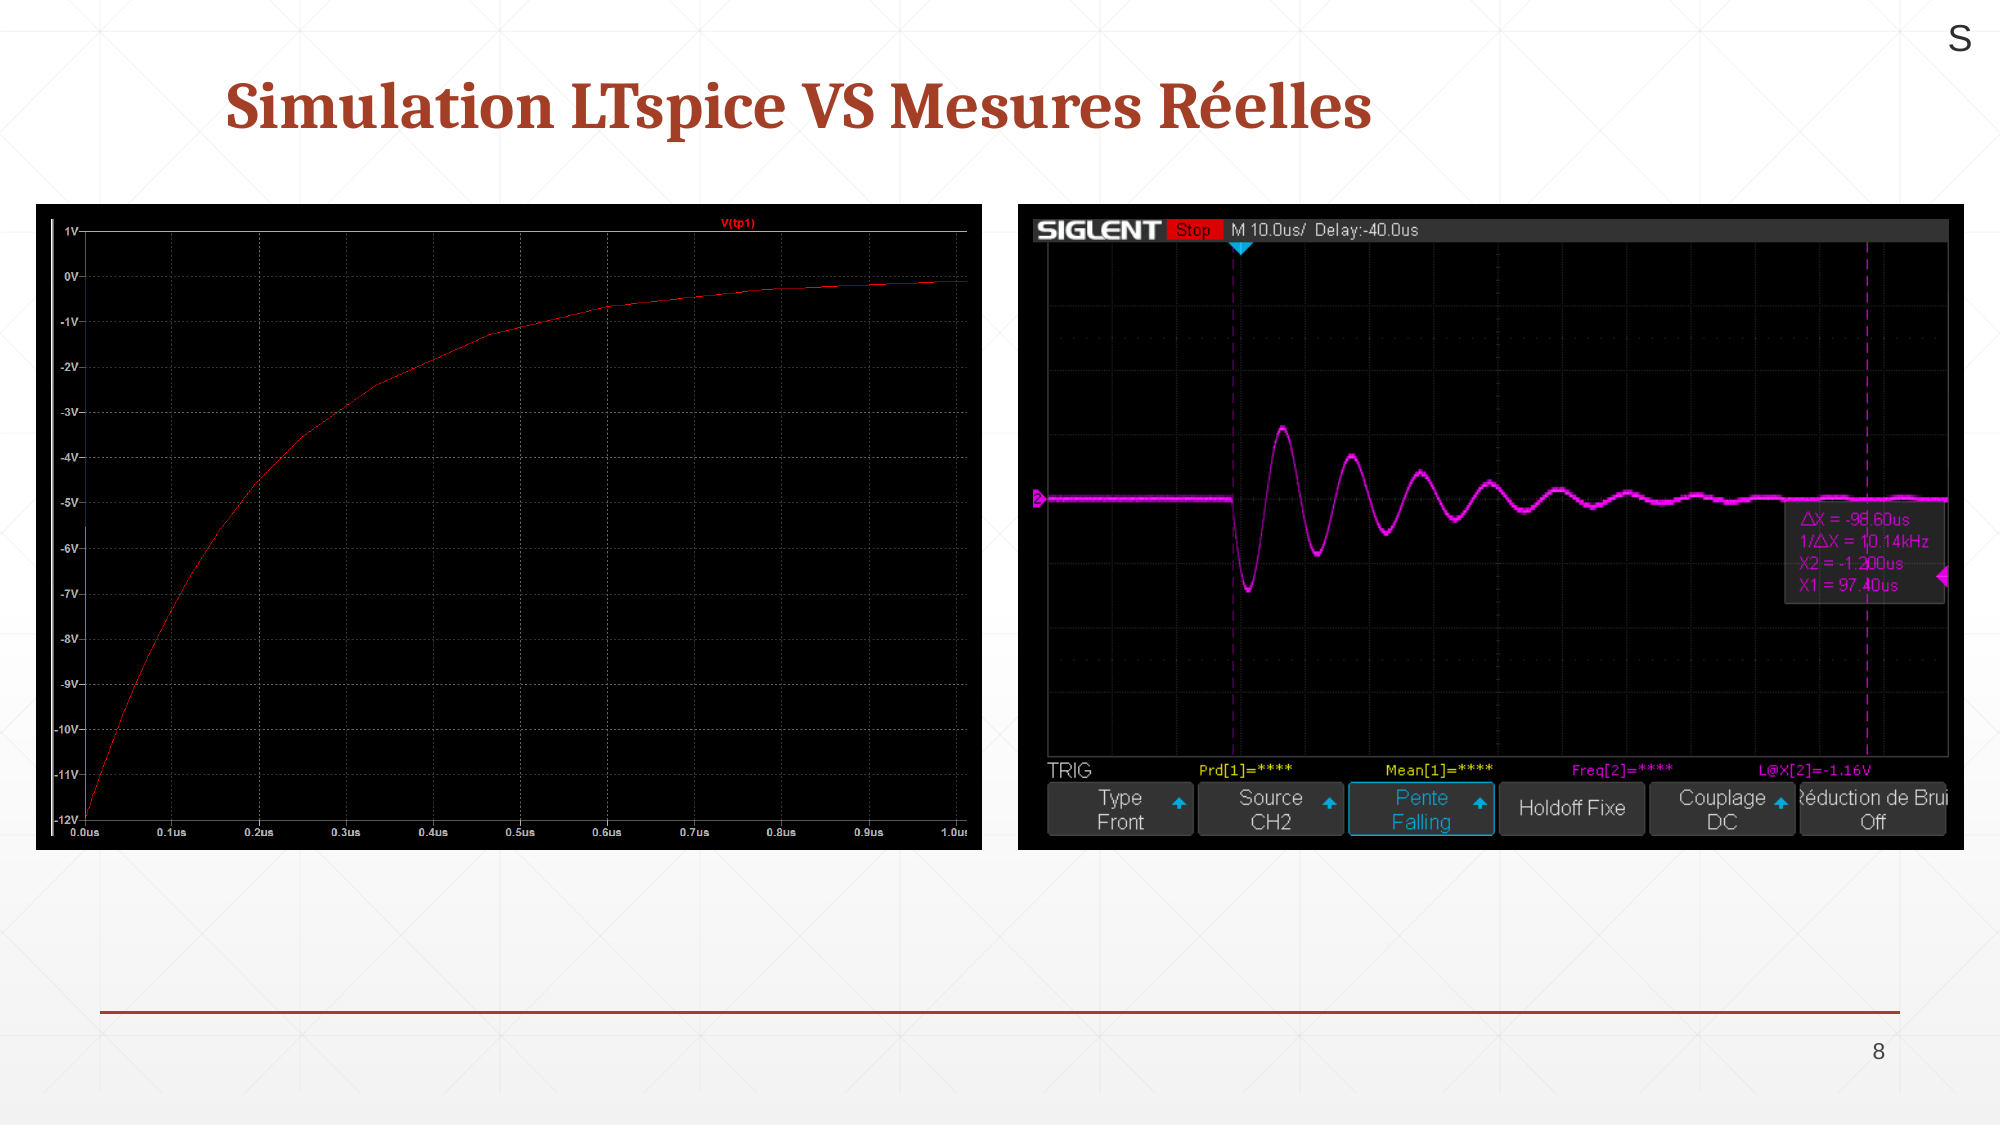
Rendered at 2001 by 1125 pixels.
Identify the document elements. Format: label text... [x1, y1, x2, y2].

slide_number 8 [1749, 1031, 1901, 1069]
text_box S [1932, 6, 2000, 67]
title Simulation LTspice VS Mesures Réelles [212, 0, 1788, 151]
picture [1350, 784, 1493, 834]
picture [1032, 218, 1949, 836]
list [50, 218, 968, 836]
